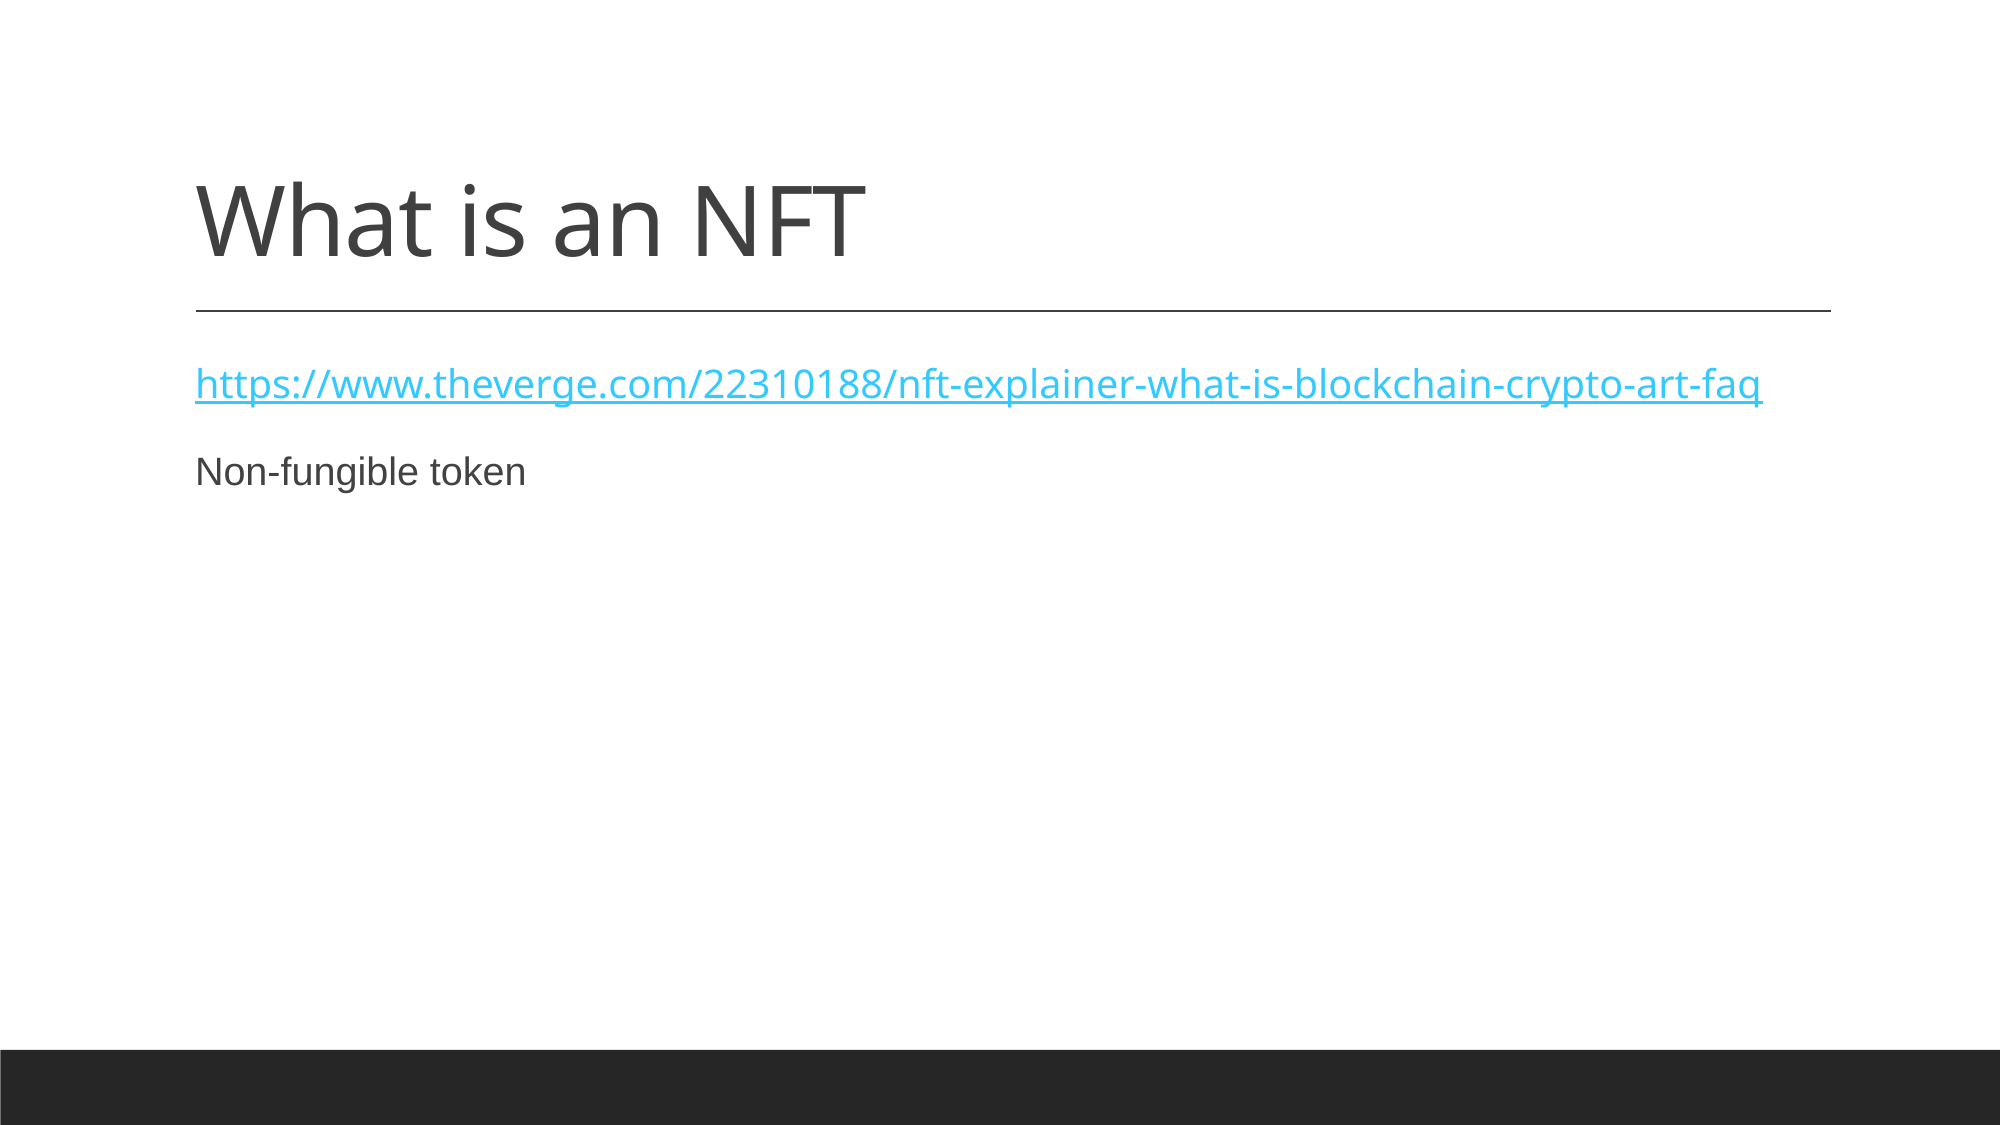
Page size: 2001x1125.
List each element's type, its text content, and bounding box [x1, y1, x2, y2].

title What is an NFT [180, 47, 1830, 285]
list https://www.theverge.com/22310188/nft-explainer-what-is-blockchain-crypto-art-faq Non-fungible token [180, 345, 1830, 963]
